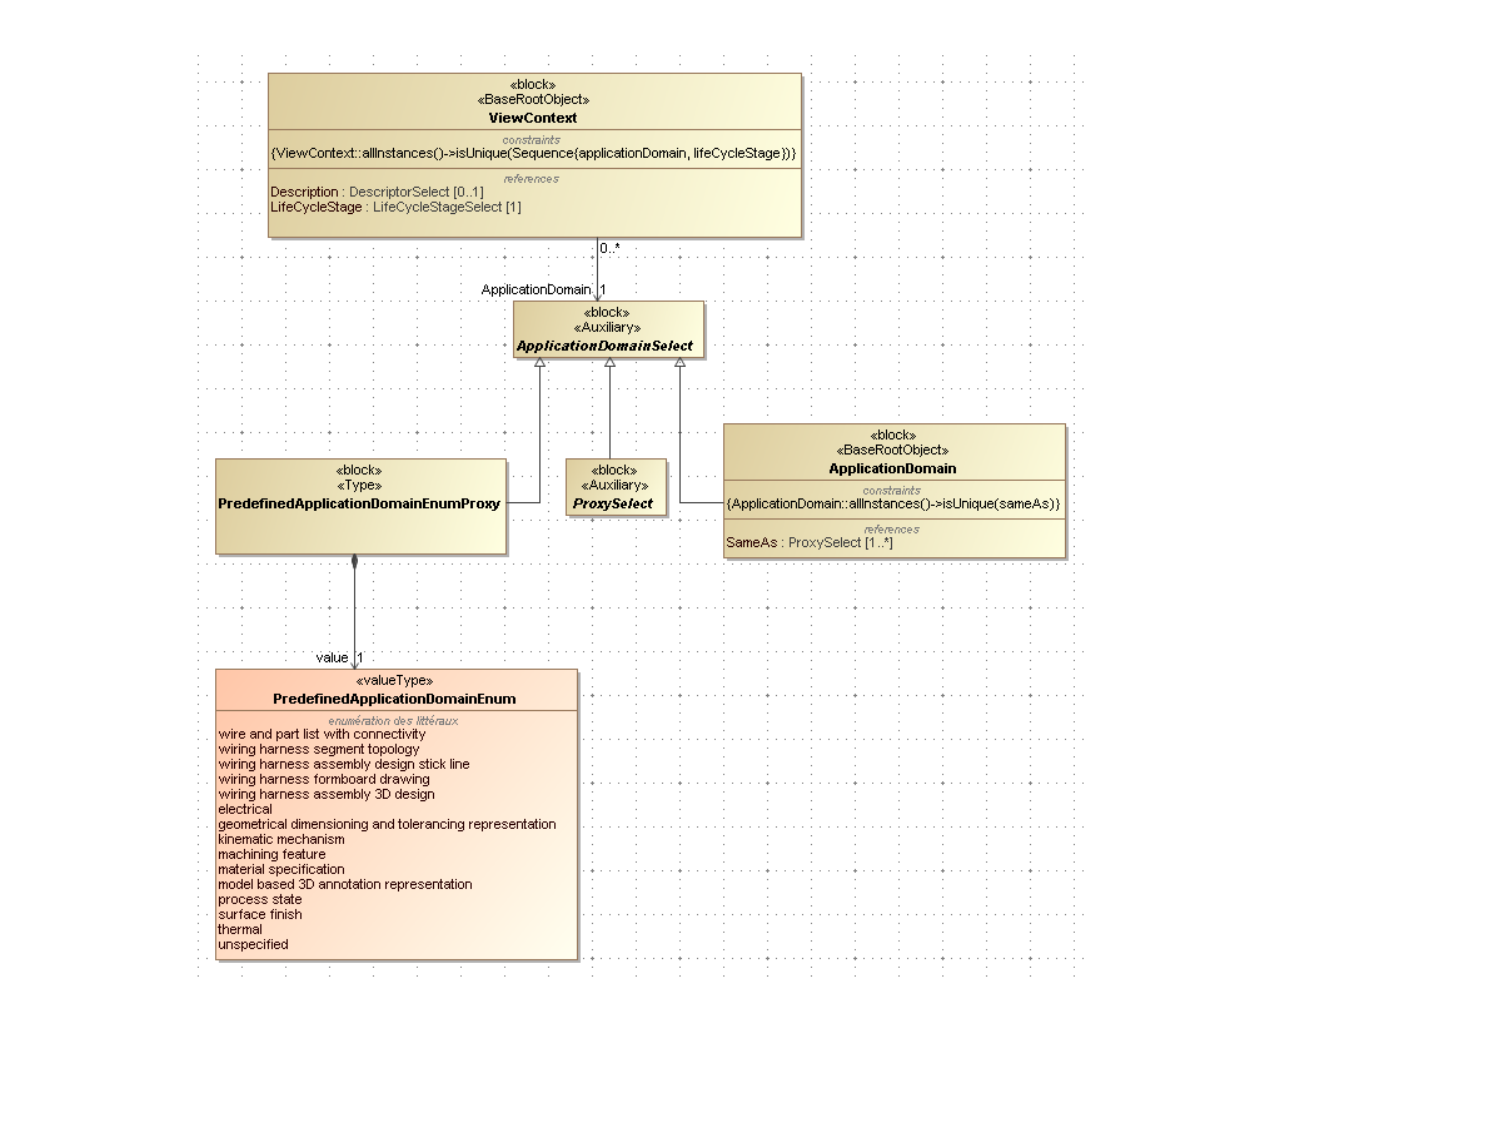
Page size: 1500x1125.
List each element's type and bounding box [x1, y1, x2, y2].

picture [194, 54, 1086, 983]
